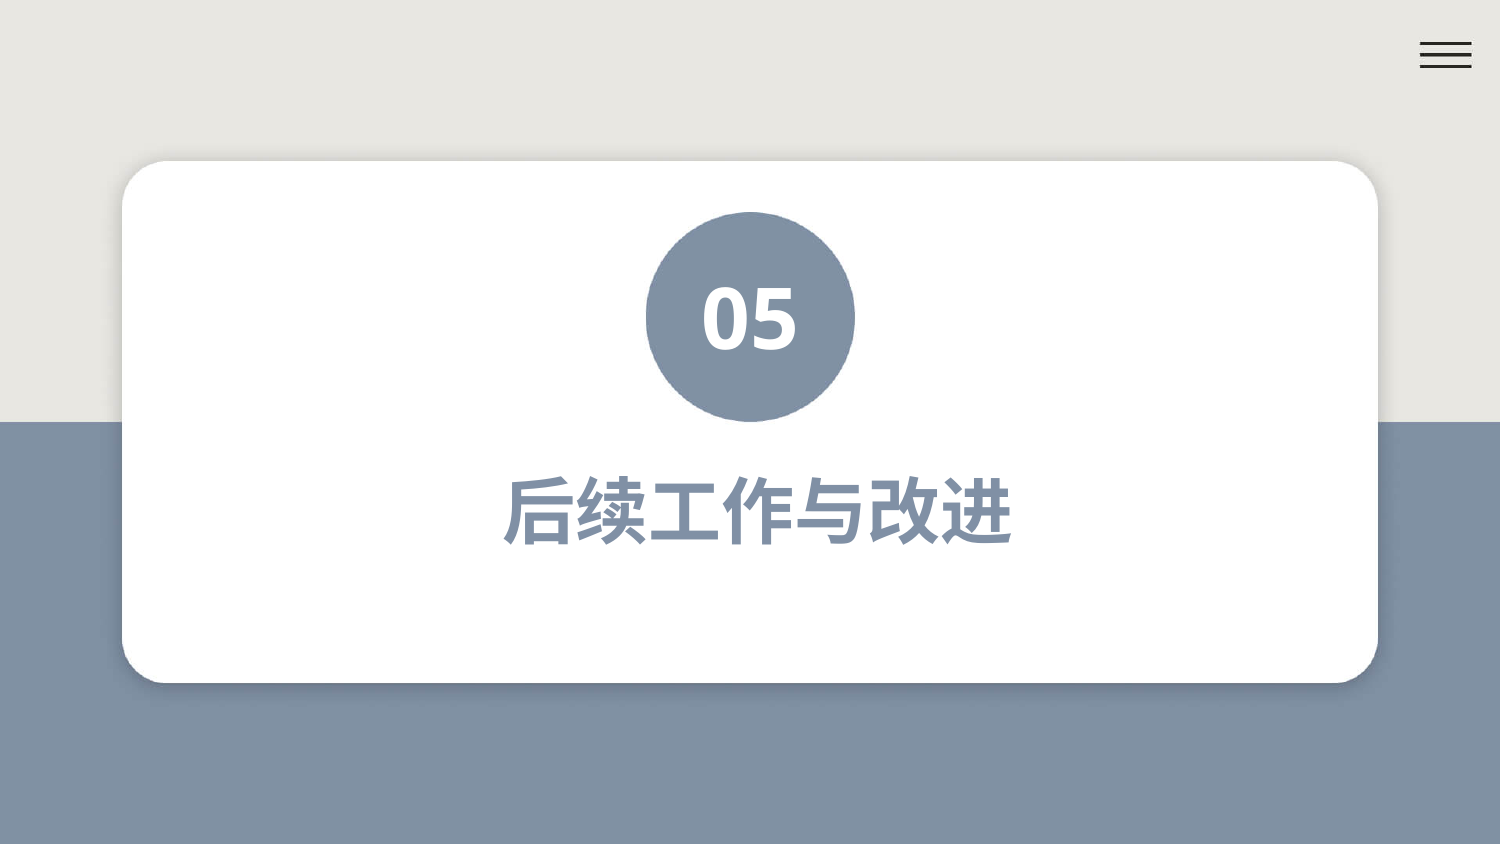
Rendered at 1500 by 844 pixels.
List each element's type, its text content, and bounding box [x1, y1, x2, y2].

picture [0, 0, 1500, 844]
text_box 05 [686, 249, 814, 382]
text_box 后续工作与改进 [339, 458, 1177, 605]
